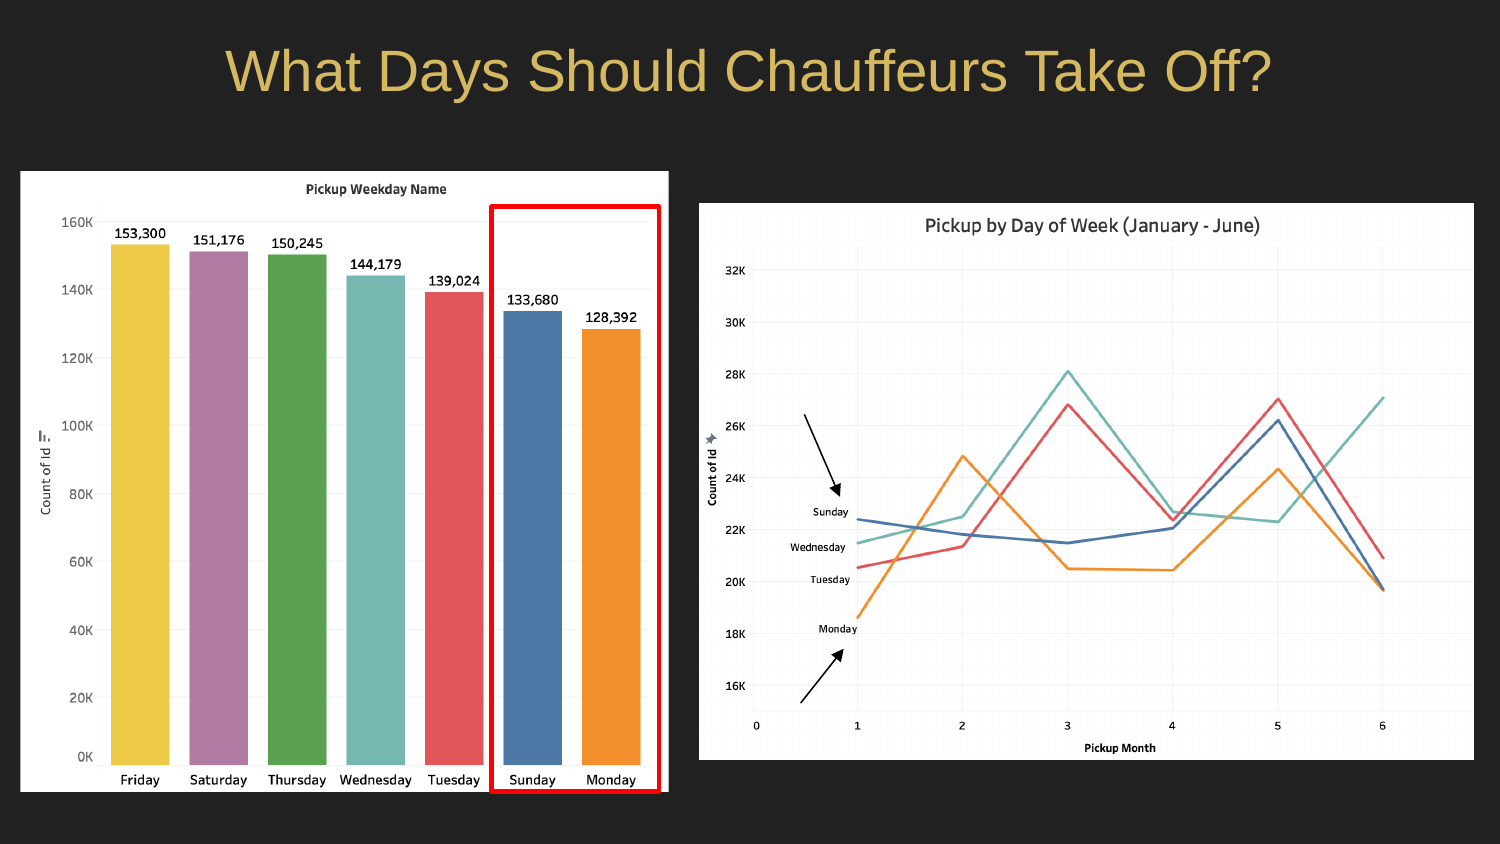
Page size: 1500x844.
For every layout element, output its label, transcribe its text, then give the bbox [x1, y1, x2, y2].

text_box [804, 414, 841, 498]
picture [699, 203, 1474, 760]
picture [19, 171, 669, 793]
title What Days Should Chauffeurs Take Off? [51, 17, 1449, 112]
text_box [800, 648, 844, 704]
